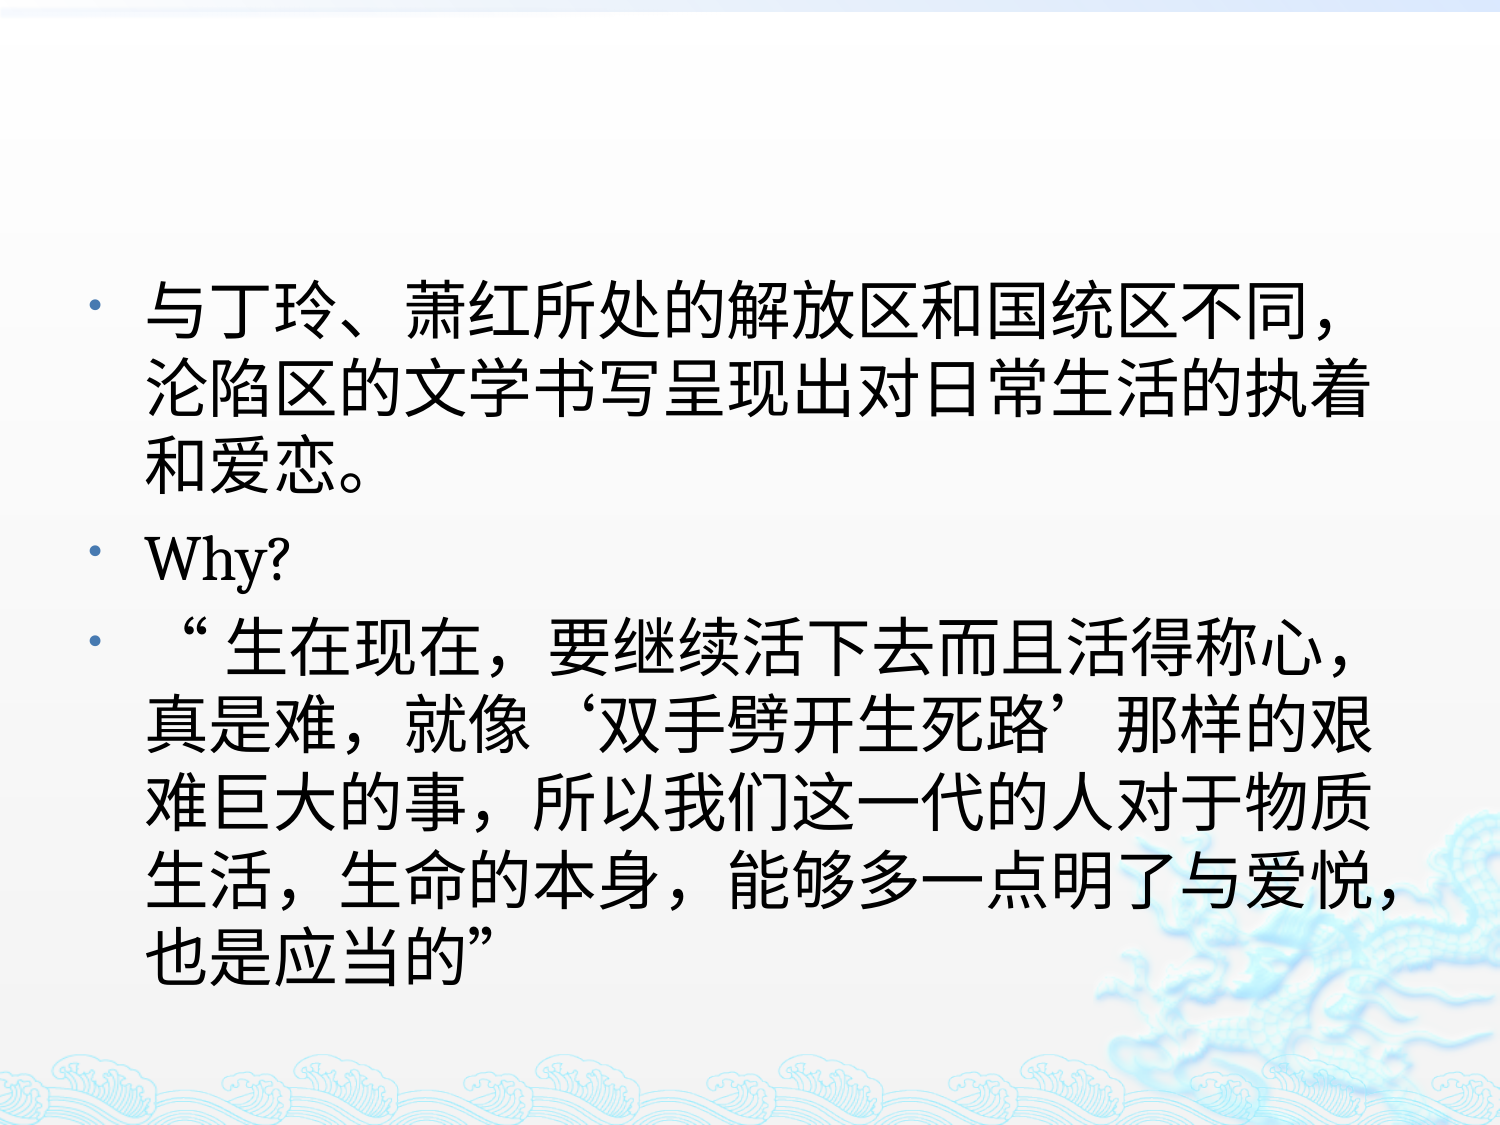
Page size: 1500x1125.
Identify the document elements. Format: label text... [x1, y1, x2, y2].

list 与丁玲、萧红所处的解放区和国统区不同，沦陷区的文学书写呈现出对日常生活的执着和爱恋。 Why? “生在现在，要继续活下去而且活得称心，真是难，就像‘双手劈开生死路’那样的艰难巨大的事，所以我们这一代的人对于物质生活，生命的本身，能够多一点明了与爱悦，也是应当的” [75, 262, 1425, 1005]
